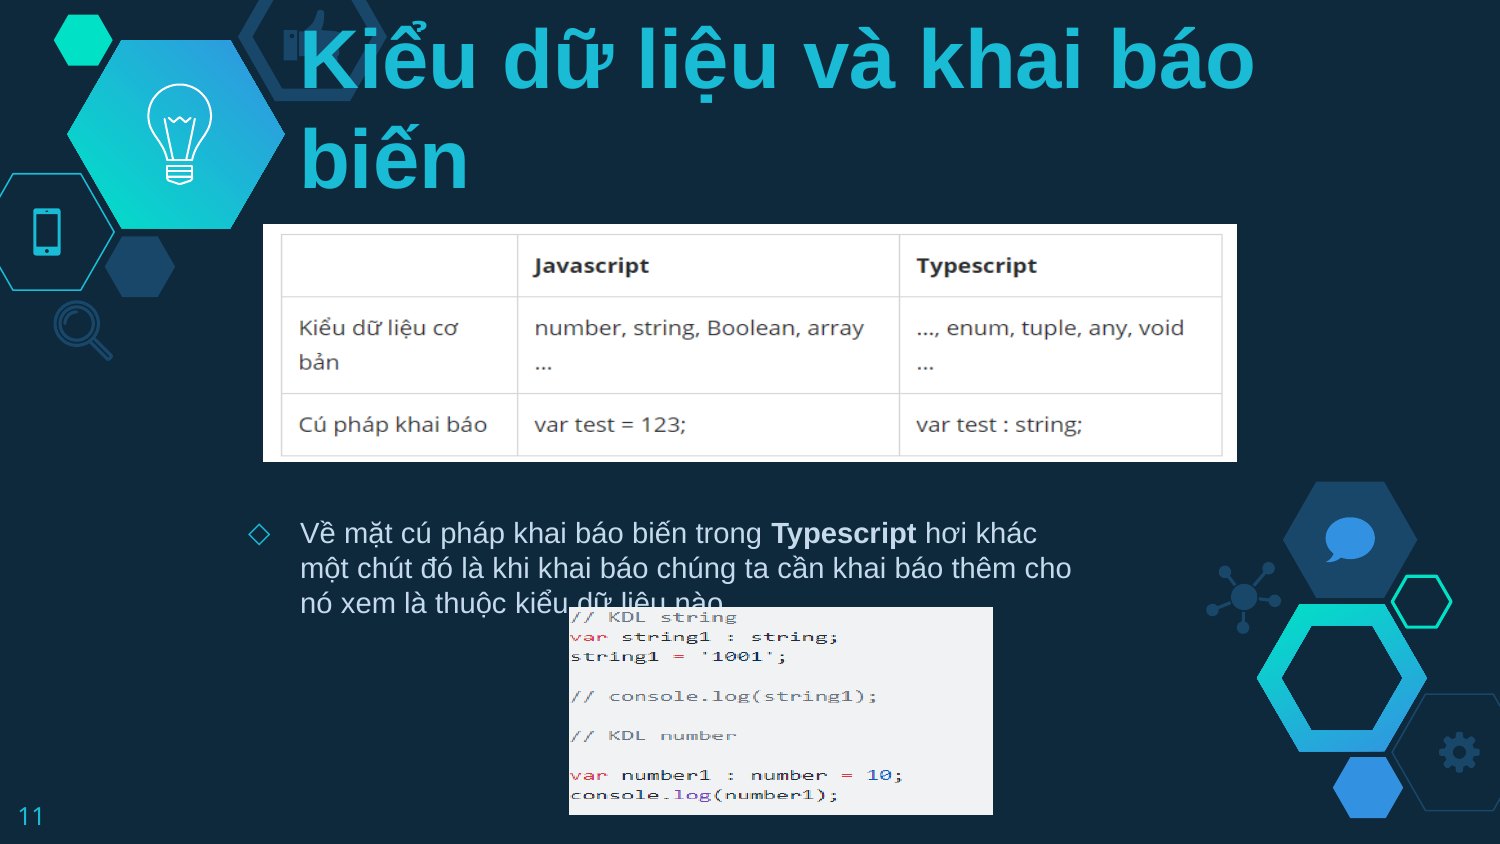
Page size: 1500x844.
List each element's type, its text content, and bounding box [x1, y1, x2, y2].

list Về mặt cú pháp khai báo biến trong Typescript hơi khác một chút đó là khi khai báo chúng ta cần khai báo thêm cho nó xem là thuộc kiểu dữ liệu nào. [210, 499, 1099, 772]
picture [569, 607, 994, 815]
title Kiểu dữ liệu và khai báo biến [284, 85, 1396, 321]
picture [262, 223, 1238, 463]
slide_number 11 [2, 785, 93, 844]
